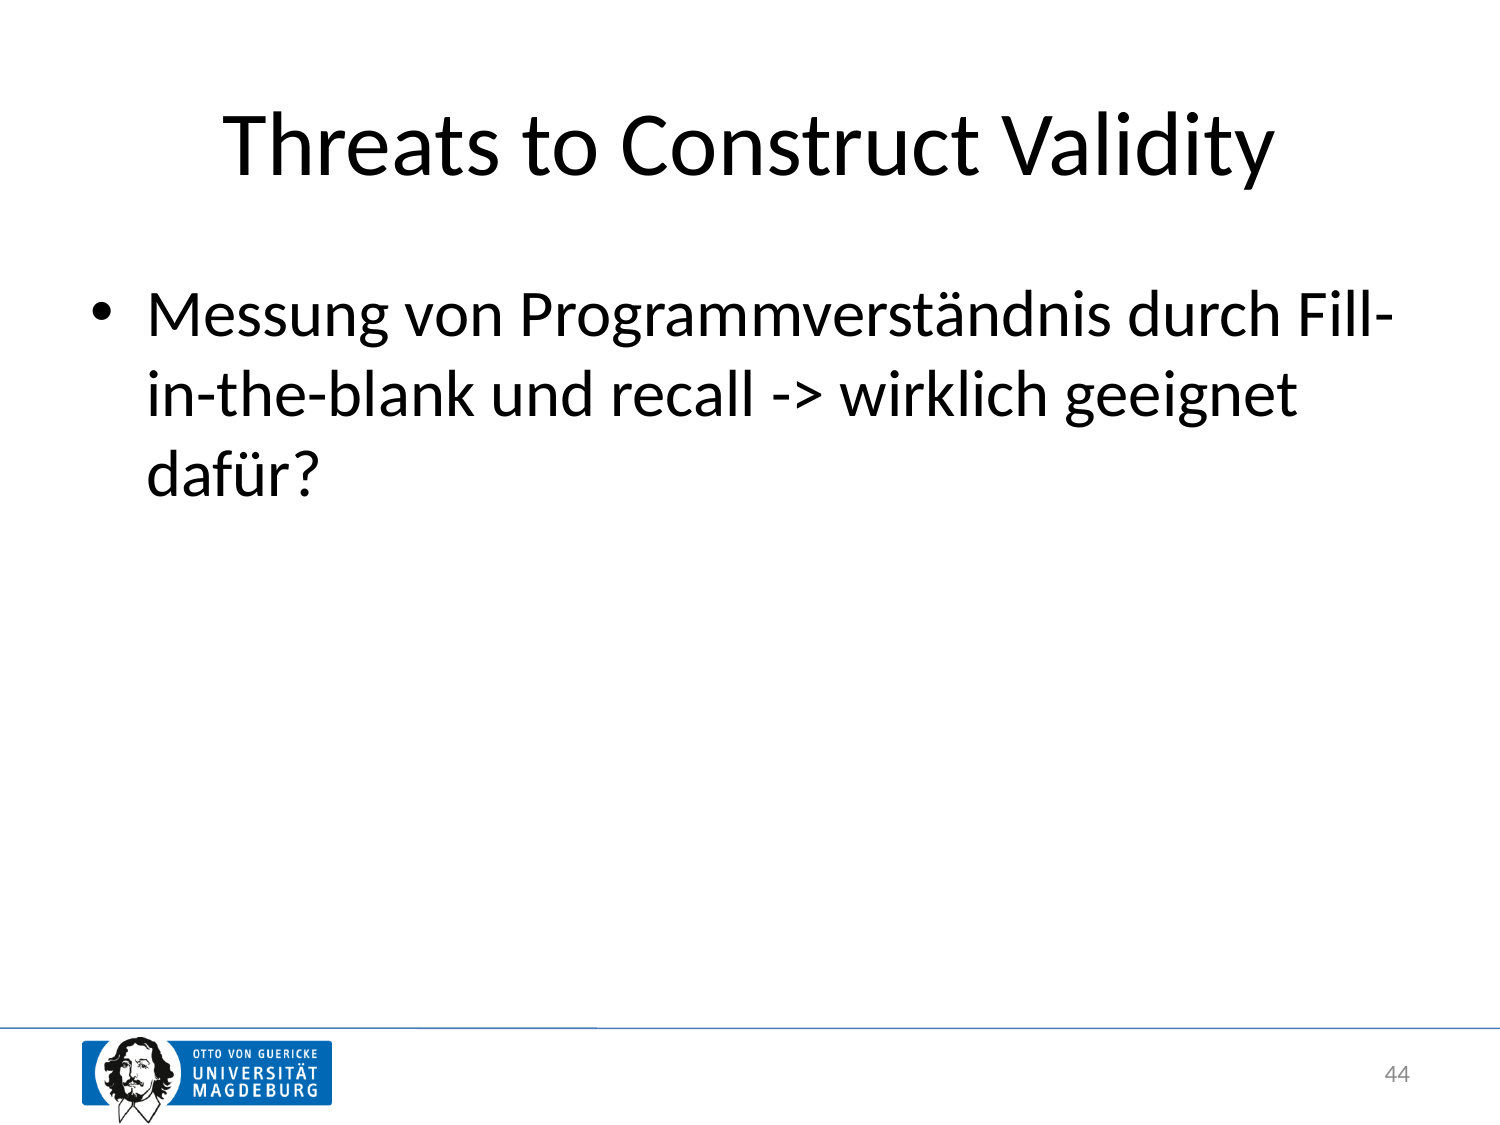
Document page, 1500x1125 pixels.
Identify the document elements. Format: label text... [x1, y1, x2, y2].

title Threats to Construct Validity [75, 45, 1425, 233]
slide_number 44 [1289, 1042, 1425, 1103]
list Messung von Programmverständnis durch Fill-in-the-blank und recall -> wirklich geeignet dafür? [75, 262, 1425, 1005]
picture [82, 1037, 340, 1125]
